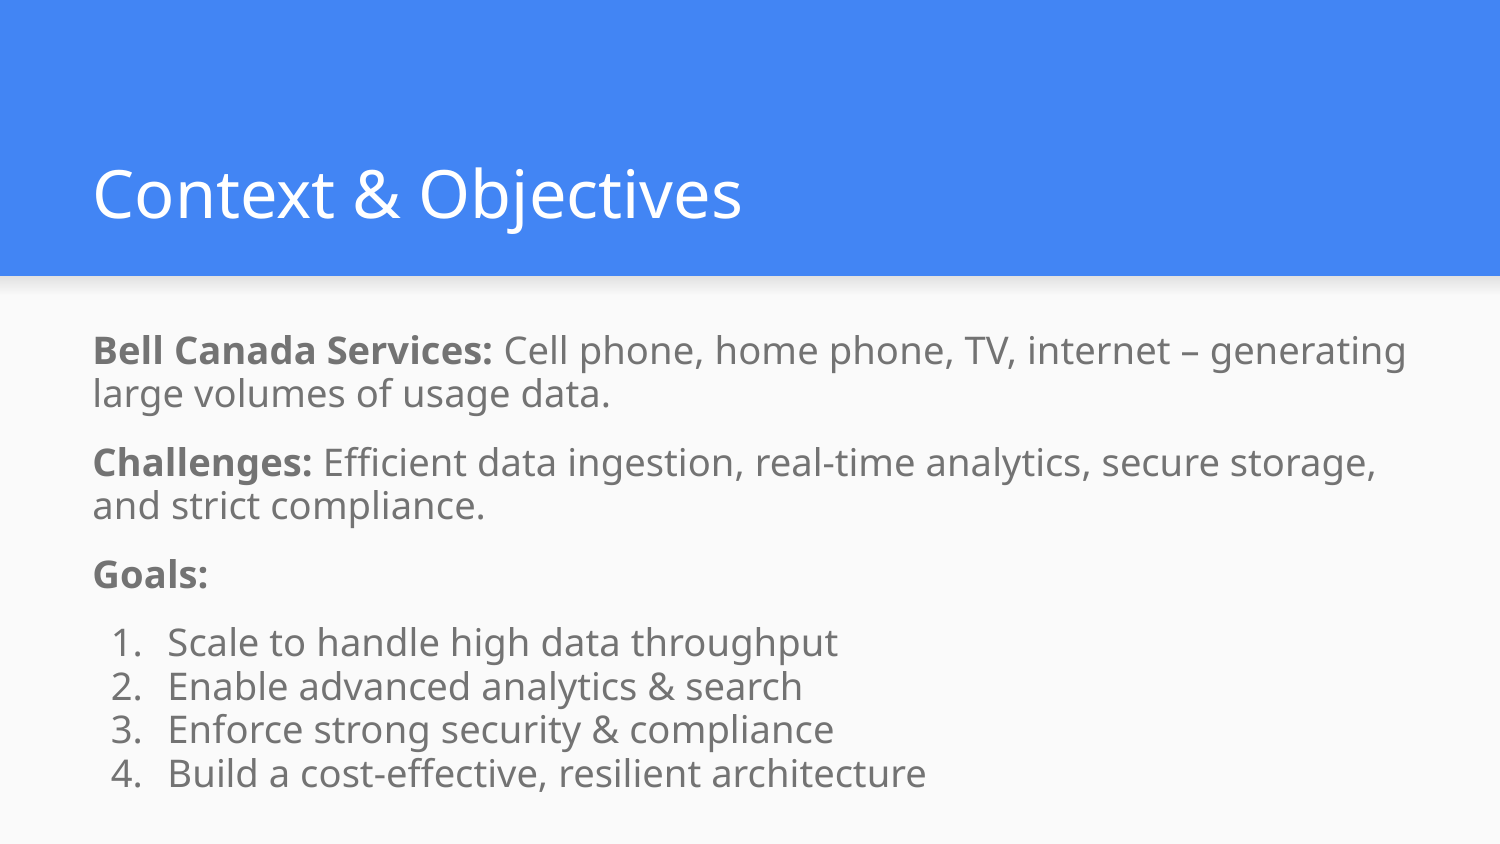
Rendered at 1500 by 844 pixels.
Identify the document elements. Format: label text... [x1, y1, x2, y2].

list Bell Canada Services: Cell phone, home phone, TV, internet – generating large volumes of usage data. Challenges: Efficient data ingestion, real-time analytics, secure storage, and strict compliance. Goals: Scale to handle high data throughput Enable advanced analytics & search Enforce strong security & compliance Build a cost-effective, resilient architecture [77, 314, 1427, 760]
title Context & Objectives [77, 121, 1427, 248]
